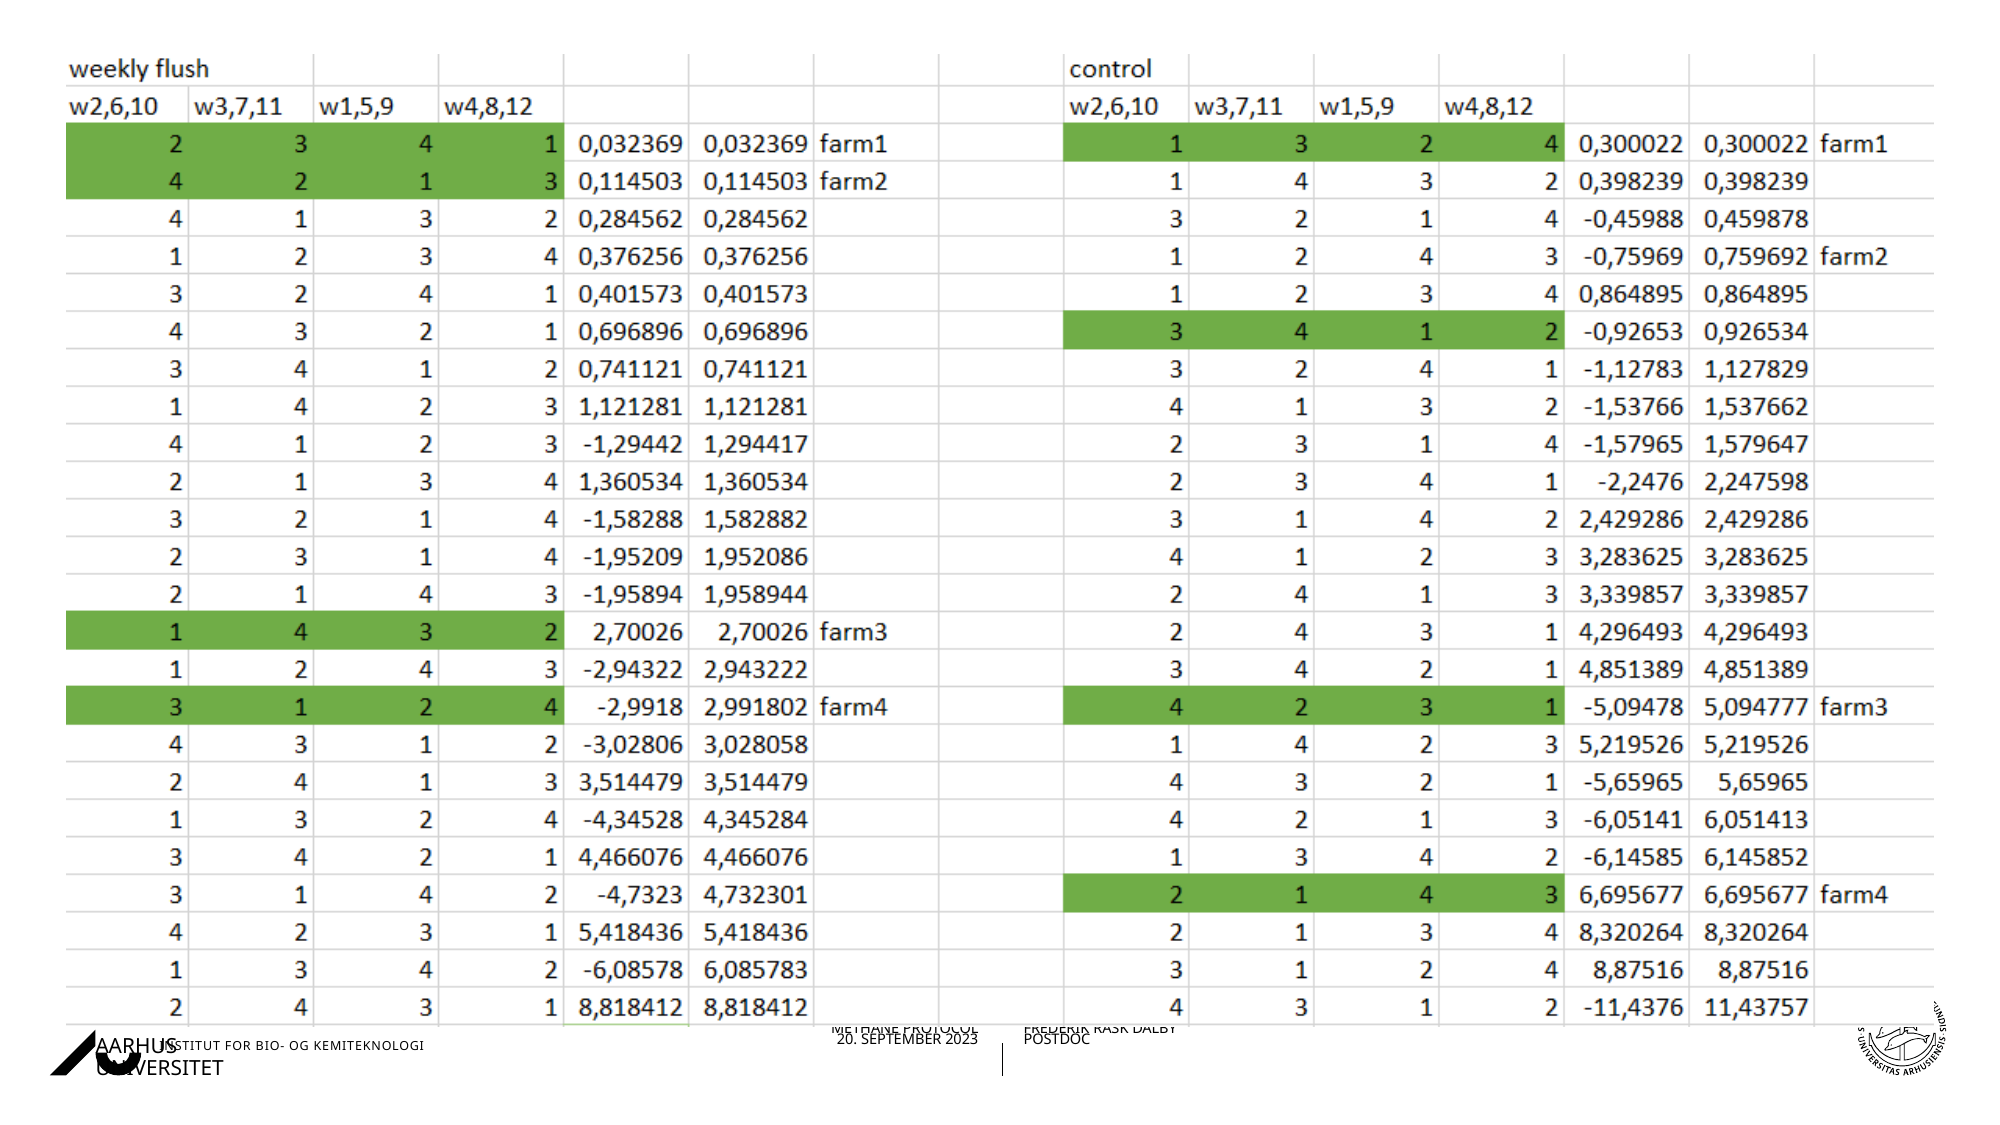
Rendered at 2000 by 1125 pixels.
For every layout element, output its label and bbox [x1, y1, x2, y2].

picture [65, 54, 1934, 1027]
